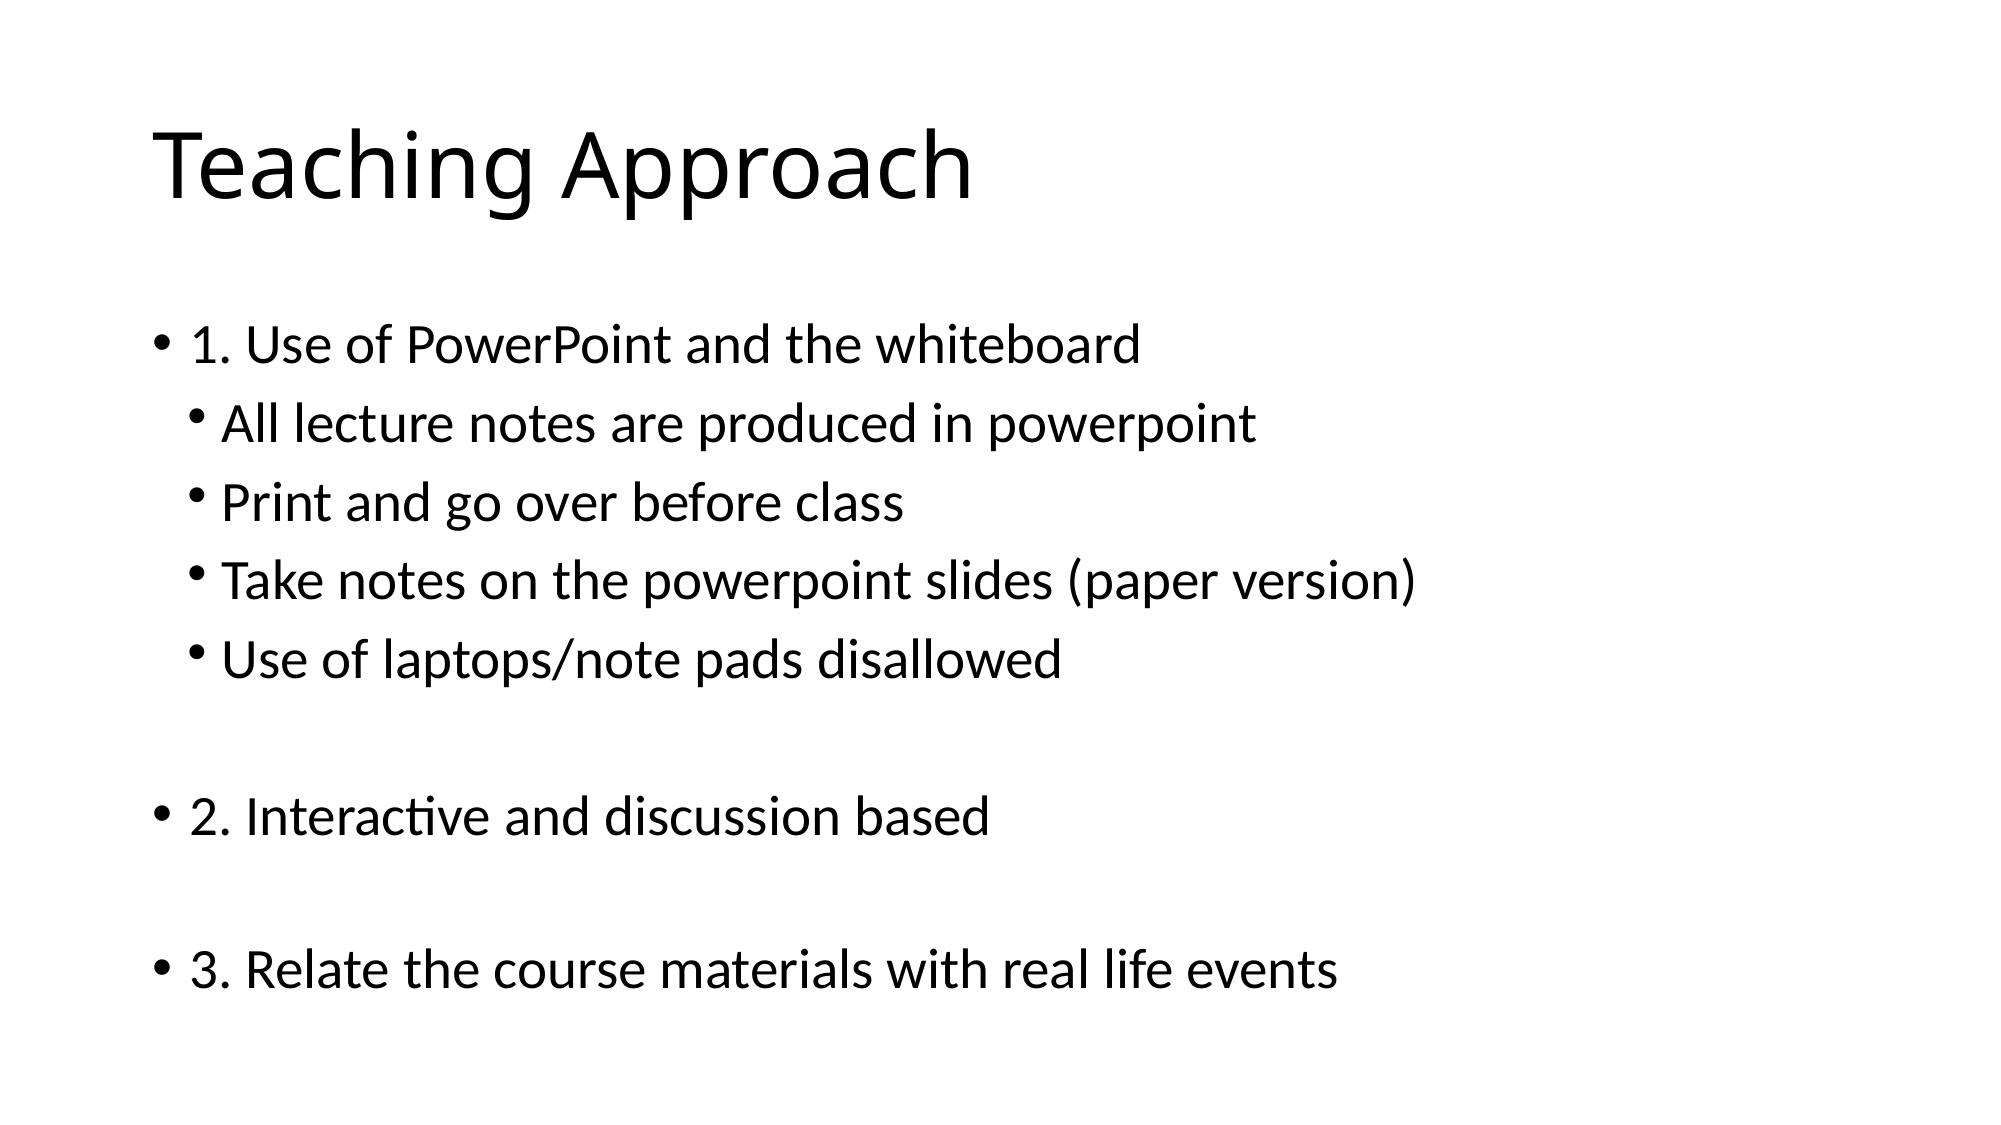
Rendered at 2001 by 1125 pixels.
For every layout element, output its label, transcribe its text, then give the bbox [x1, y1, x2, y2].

title Teaching Approach [137, 59, 1863, 278]
list 1. Use of PowerPoint and the whiteboard All lecture notes are produced in powerpoint Print and go over before class Take notes on the powerpoint slides (paper version) Use of laptops/note pads disallowed 2. Interactive and discussion based 3. Relate the course materials with real life events [137, 299, 1863, 1014]
